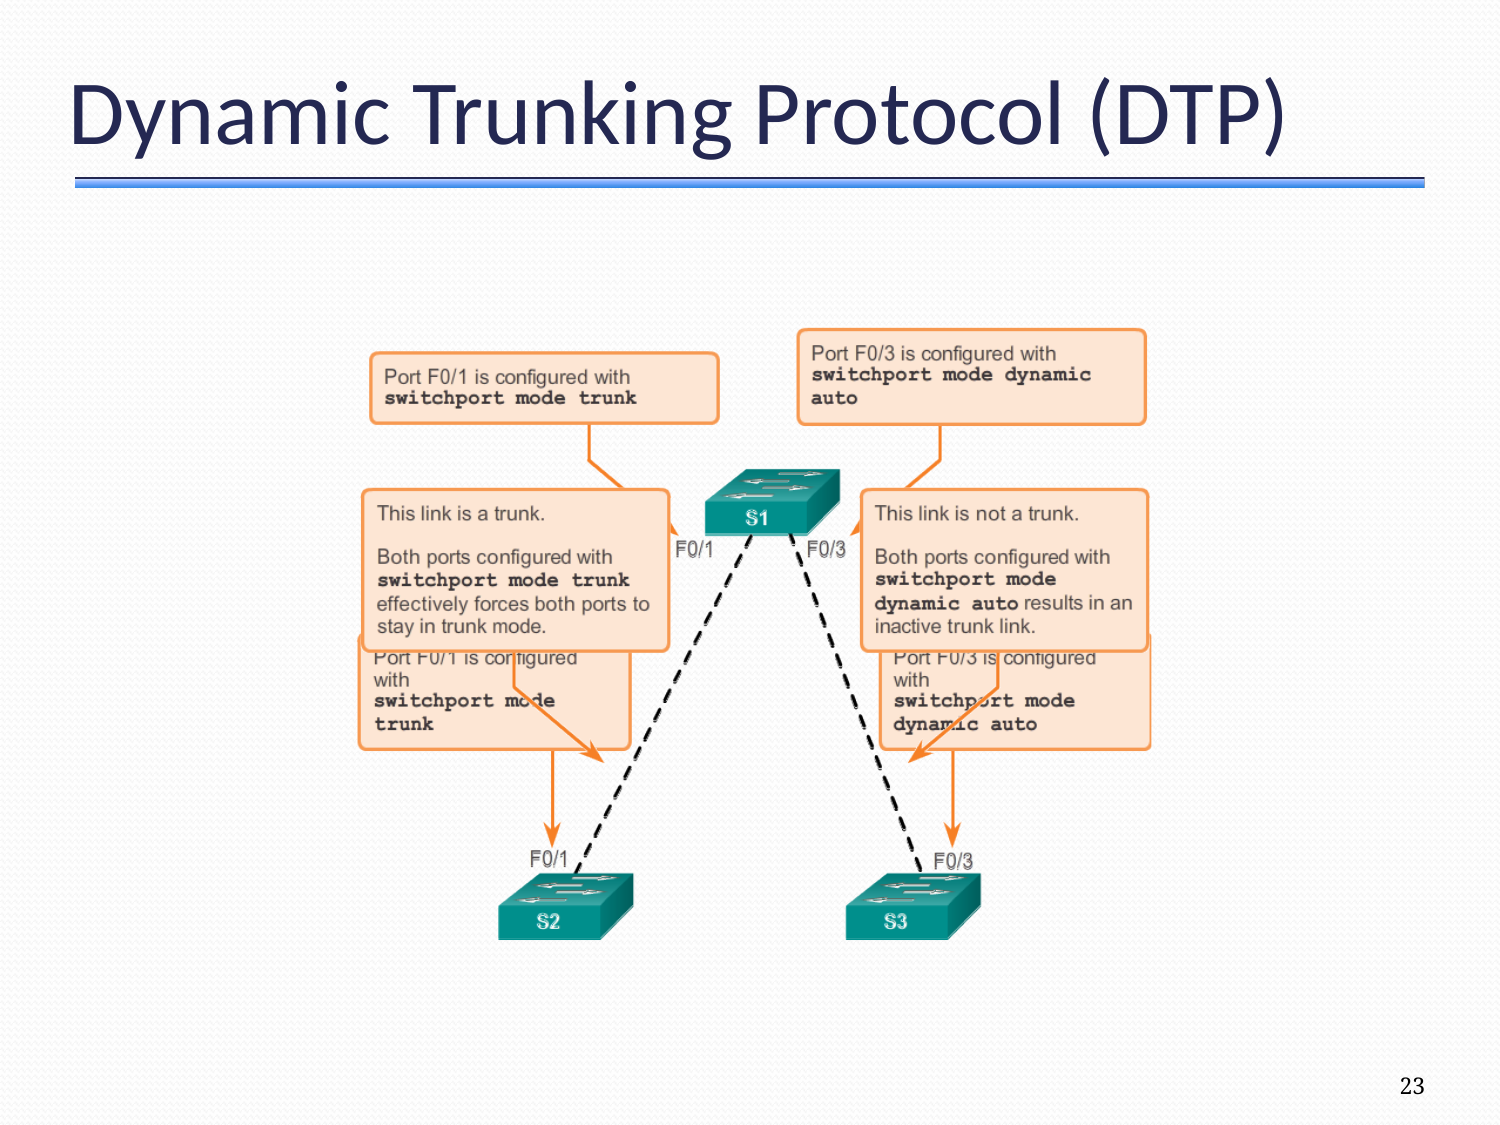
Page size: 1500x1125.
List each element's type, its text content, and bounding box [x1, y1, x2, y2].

slide_number 23 [1299, 1042, 1425, 1103]
picture [348, 320, 1152, 951]
title Dynamic Trunking Protocol (DTP) [68, 0, 1363, 164]
picture [75, 177, 1425, 188]
